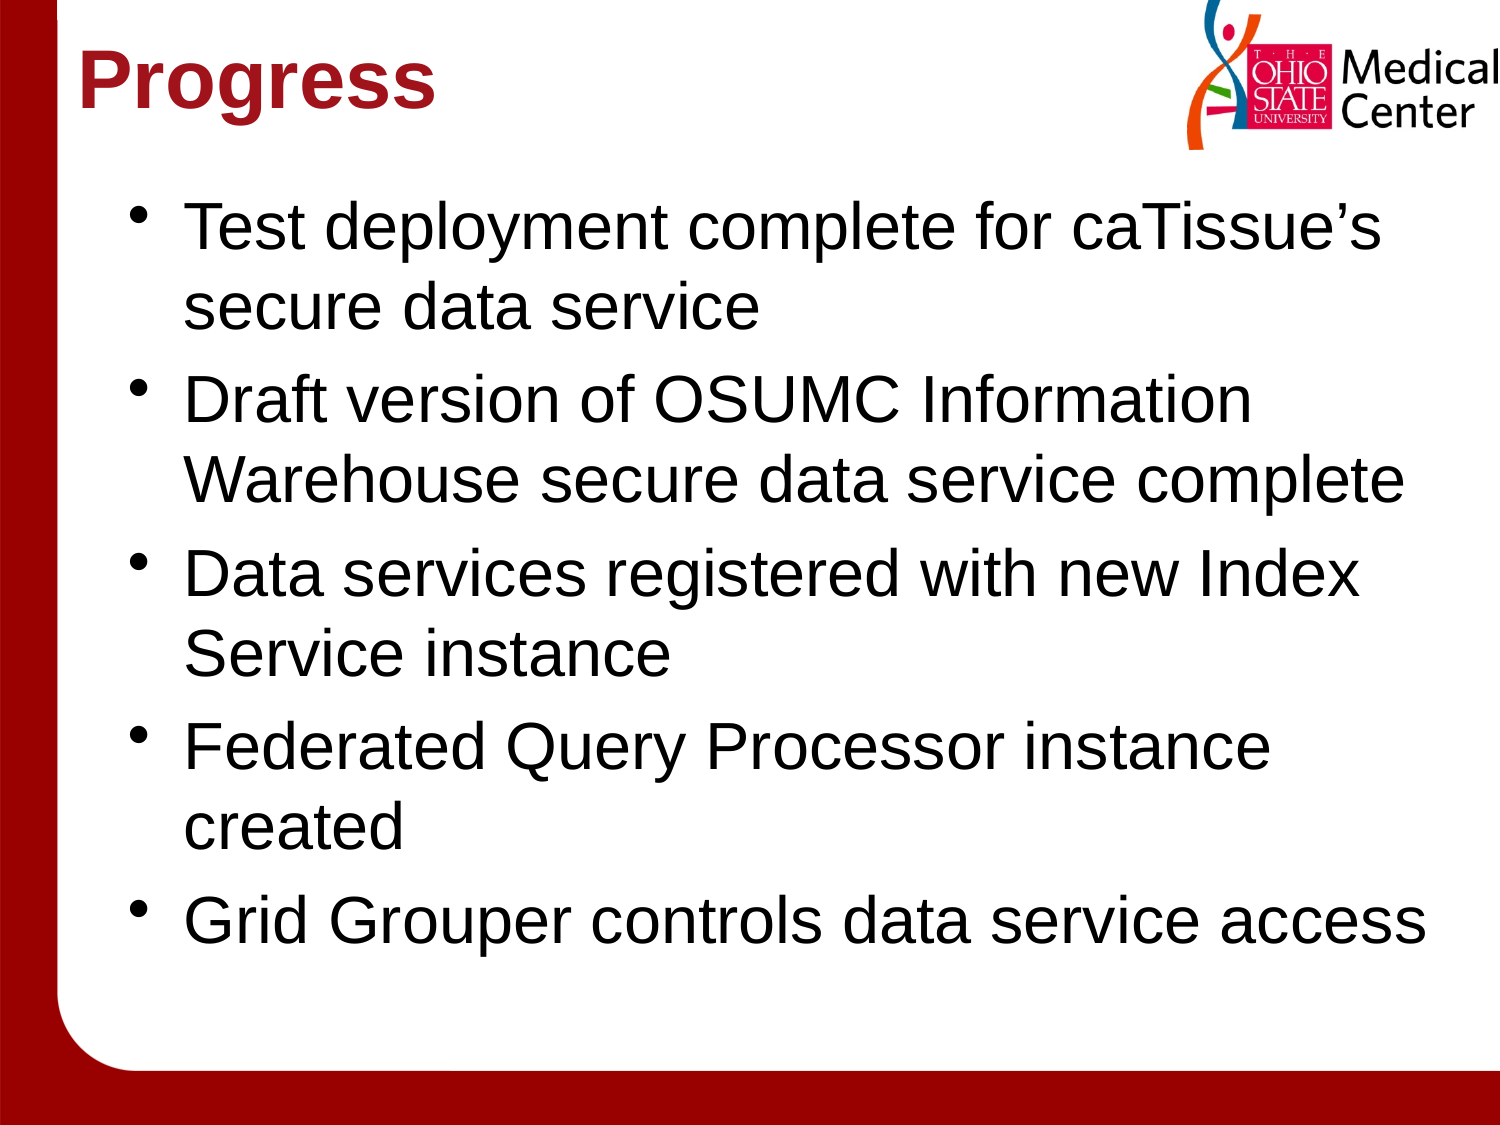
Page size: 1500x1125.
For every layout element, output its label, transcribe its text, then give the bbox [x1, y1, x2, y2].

title Progress [62, 0, 1176, 151]
list Test deployment complete for caTissue’s secure data service Draft version of OSUMC Information Warehouse secure data service complete Data services registered with new Index Service instance Federated Query Processor instance created Grid Grouper controls data service access [112, 174, 1463, 1026]
picture [0, 0, 1500, 1125]
